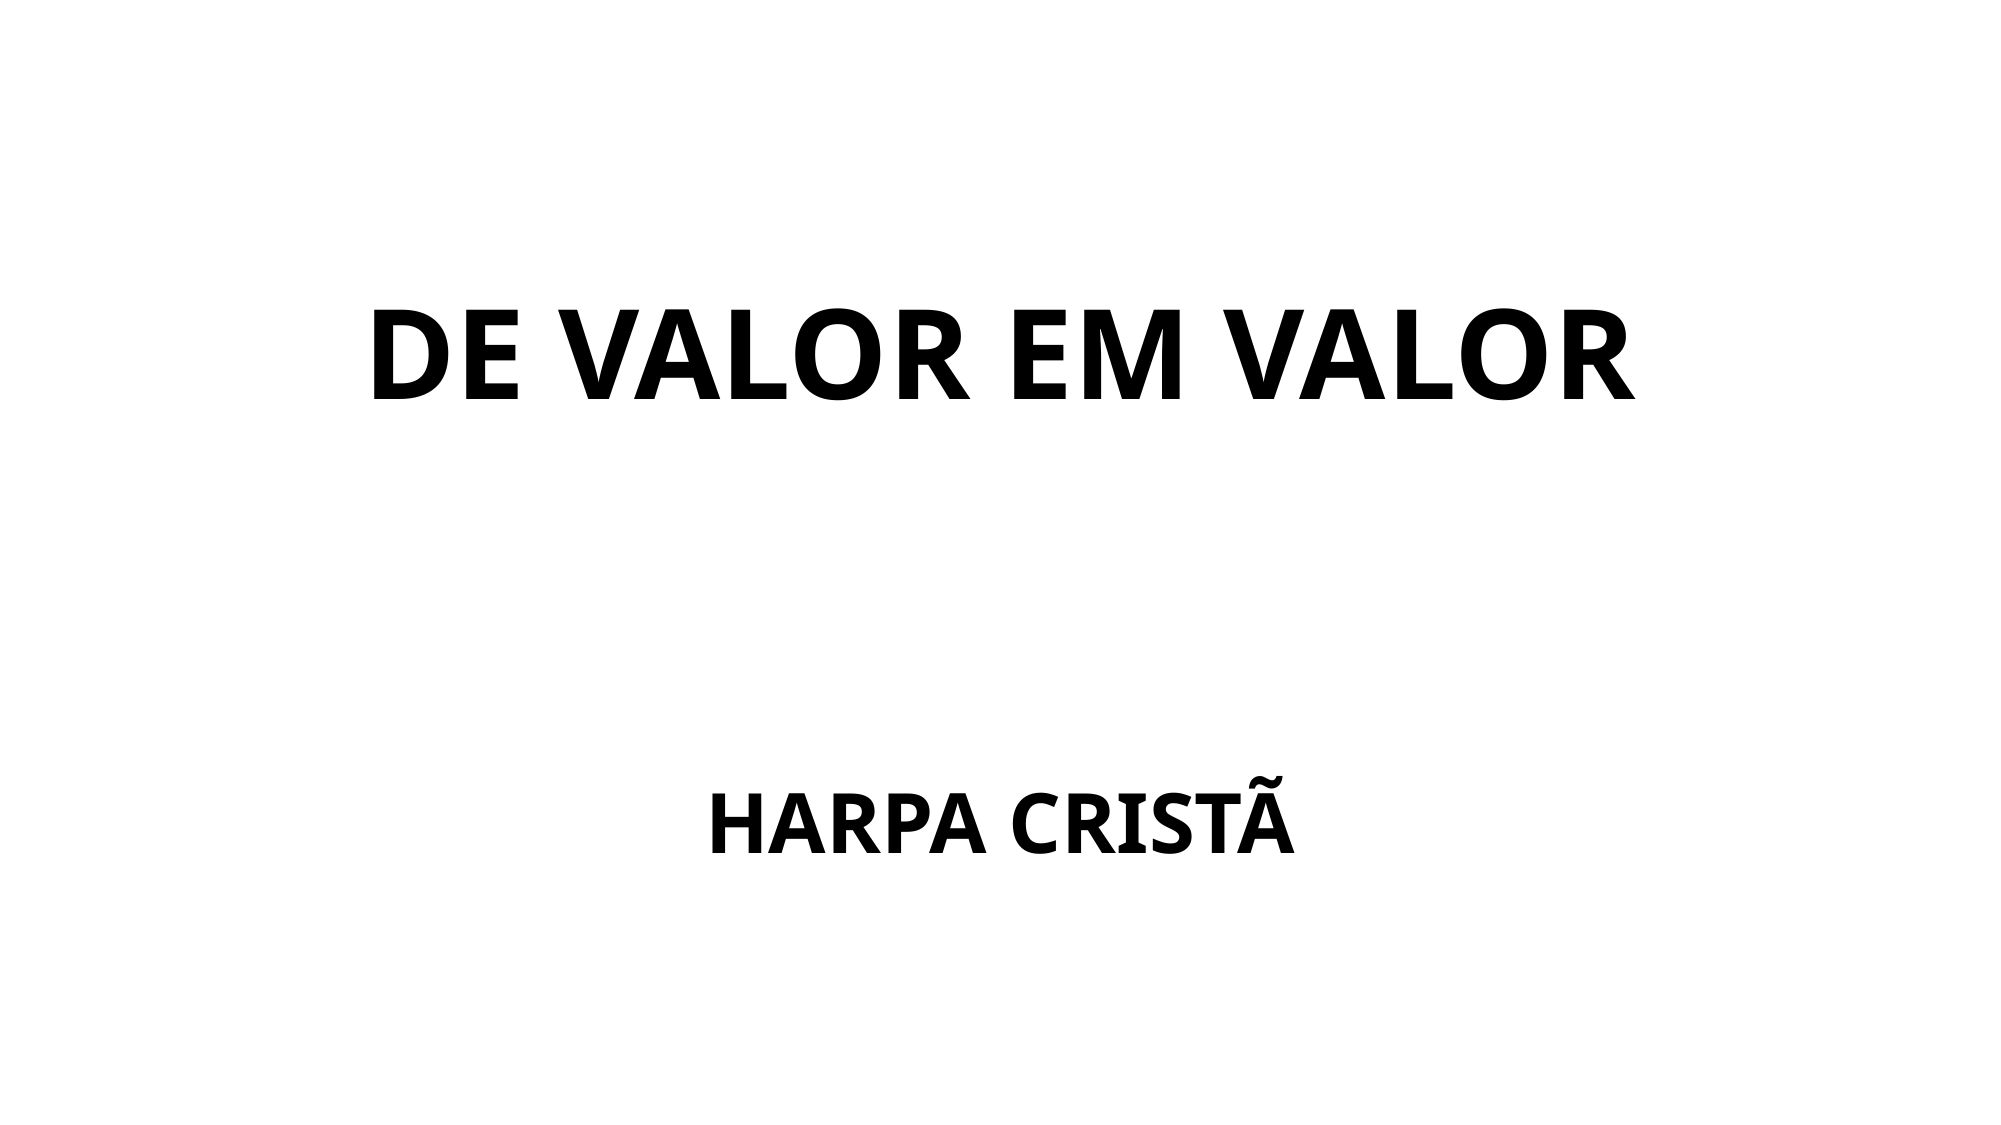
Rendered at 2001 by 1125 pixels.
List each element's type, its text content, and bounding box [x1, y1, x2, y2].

title DE VALOR EM VALOR [249, 256, 1750, 435]
subtitle HARPA CRISTÃ [249, 774, 1750, 1046]
